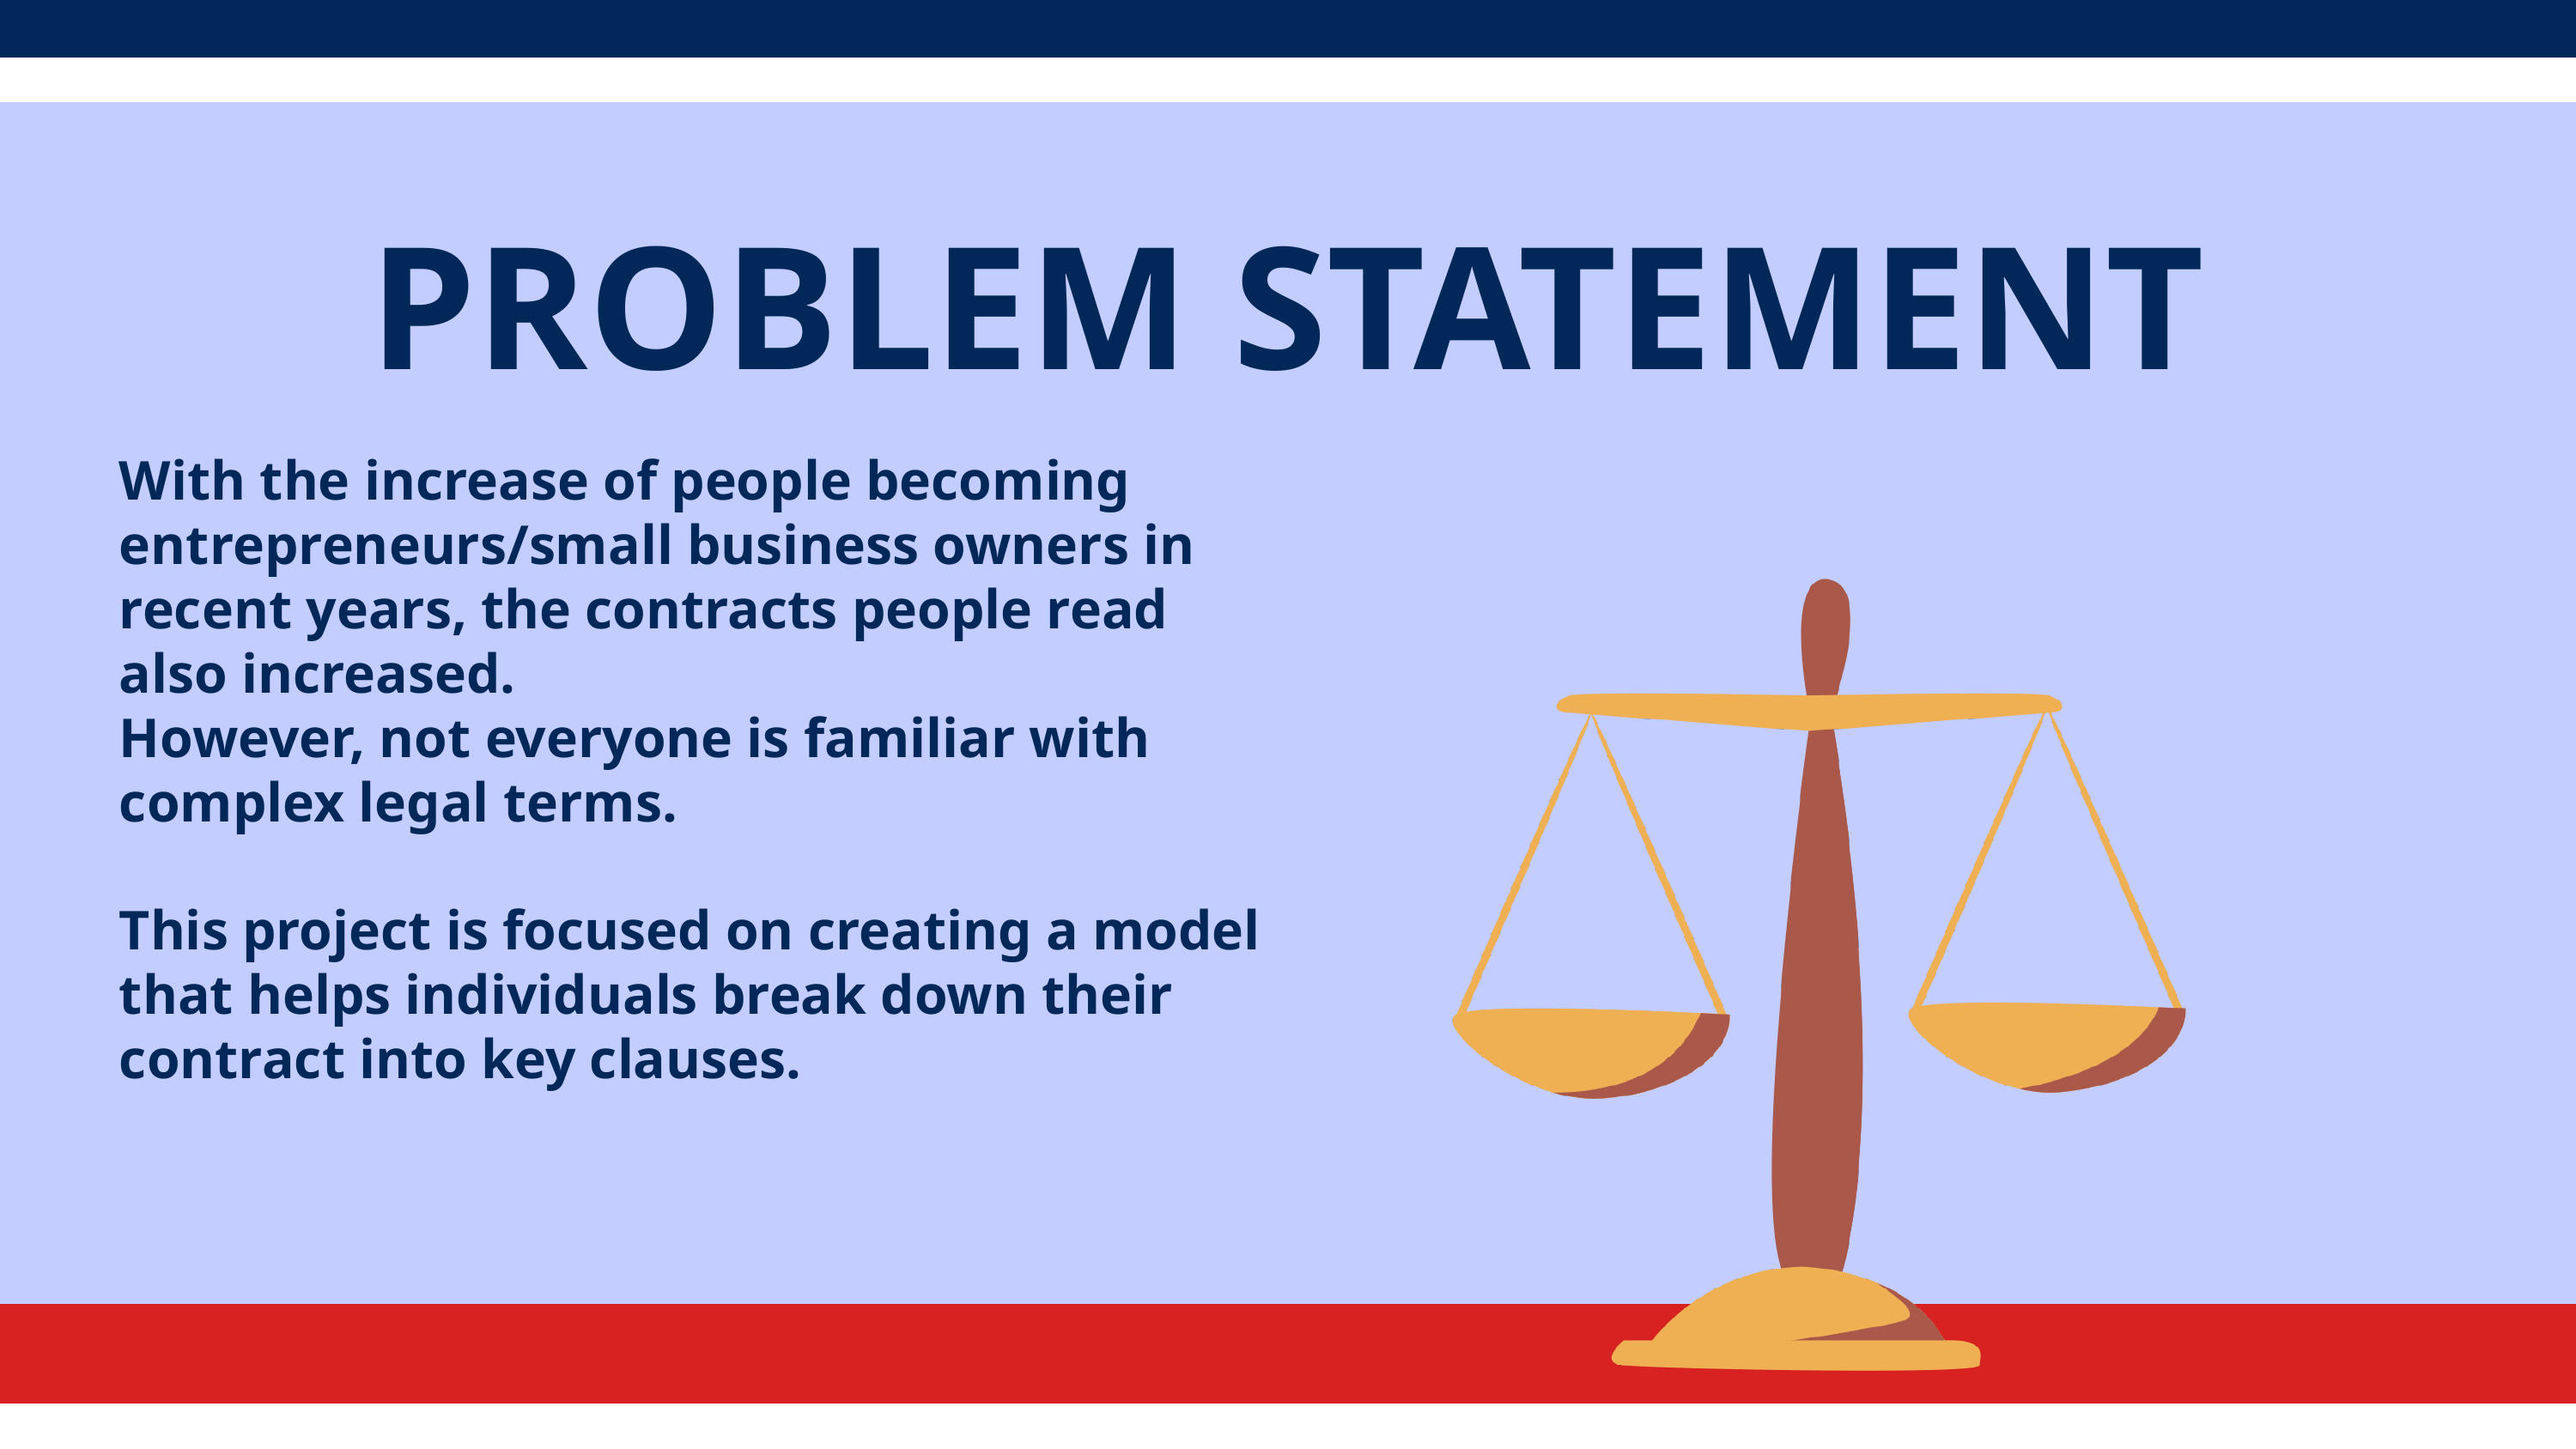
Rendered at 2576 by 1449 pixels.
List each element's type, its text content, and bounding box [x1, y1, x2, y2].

text_box PROBLEM STATEMENT [144, 124, 2432, 403]
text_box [0, 57, 2576, 114]
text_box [0, 0, 2576, 56]
text_box With the increase of people becoming entrepreneurs/small business owners in recent years, the contracts people read also increased. However, not everyone is familiar with complex legal terms. This project is focused on creating a model that helps individuals break down their contract into key clauses. [119, 446, 1264, 1155]
text_box [1433, 565, 2187, 1288]
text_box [0, 1291, 2576, 1400]
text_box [0, 1403, 2576, 1449]
